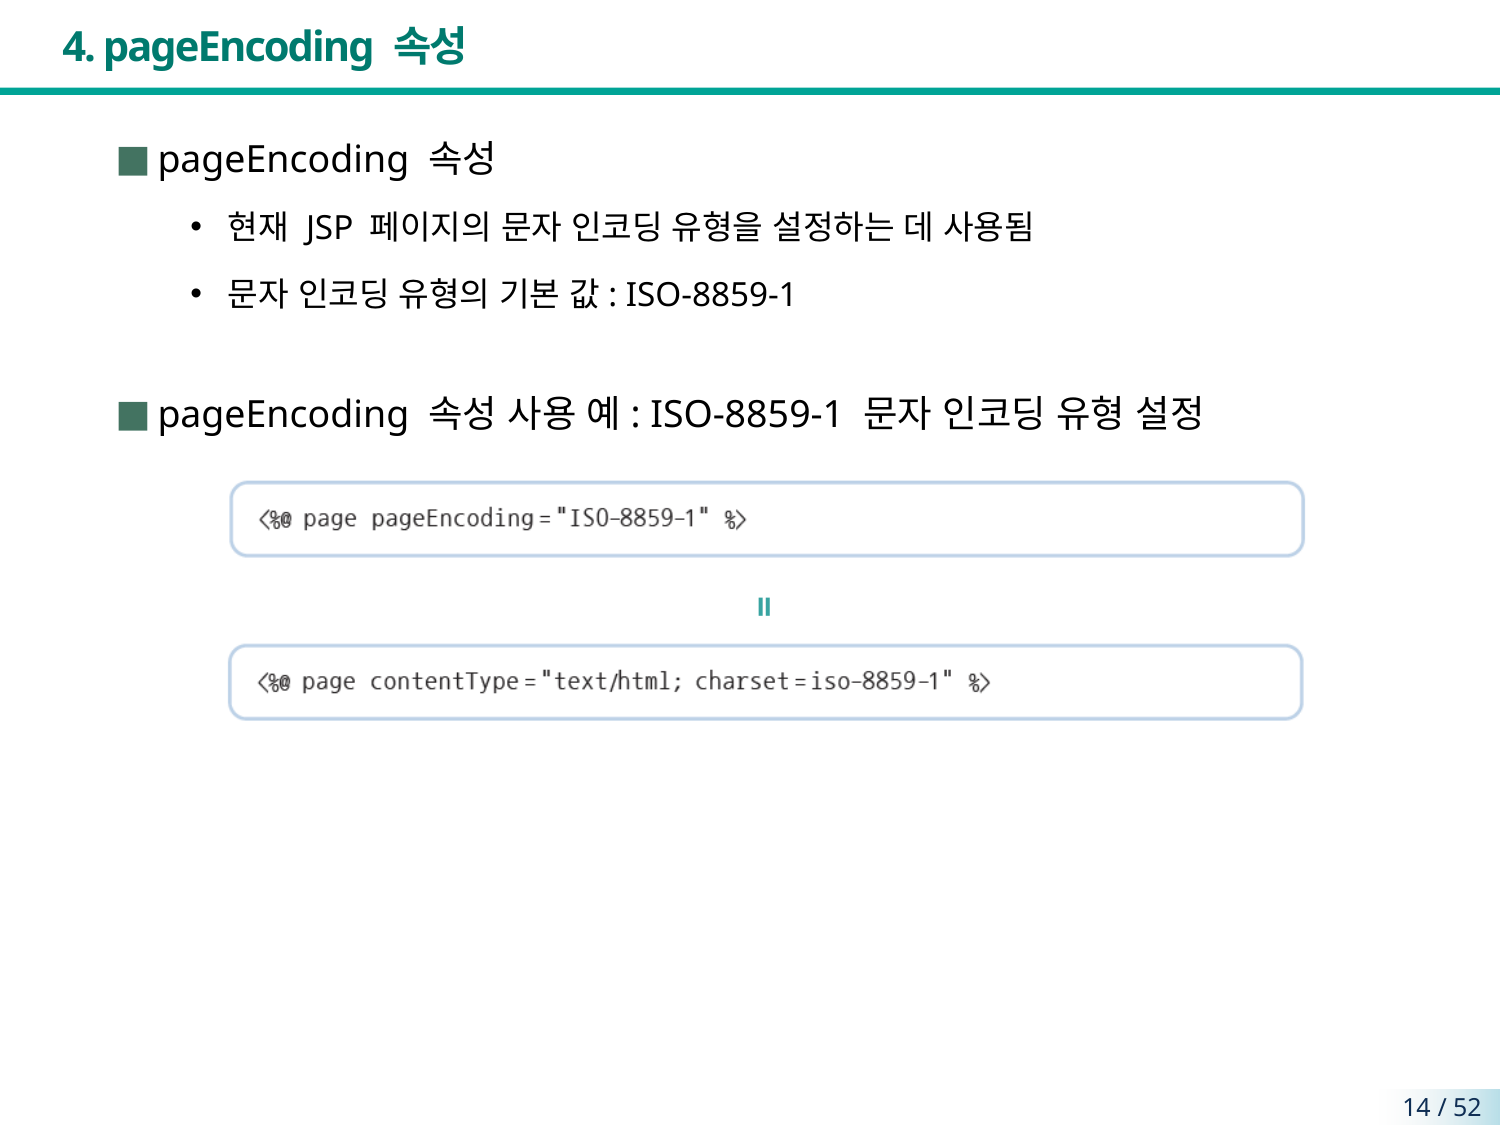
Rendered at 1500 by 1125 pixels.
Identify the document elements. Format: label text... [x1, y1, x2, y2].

title 4. pageEncoding 속성 [47, 5, 1325, 84]
list pageEncoding 속성 현재 JSP 페이지의 문자 인코딩 유형을 설정하는 데 사용됨 문자 인코딩 유형의 기본 값: ISO-8859-1 pageEncoding 속성 사용 예: ISO-8859-1 문자 인코딩 유형 설정 [100, 127, 1459, 1050]
text_box = [736, 581, 797, 634]
picture [223, 473, 1309, 563]
picture [223, 636, 1309, 726]
